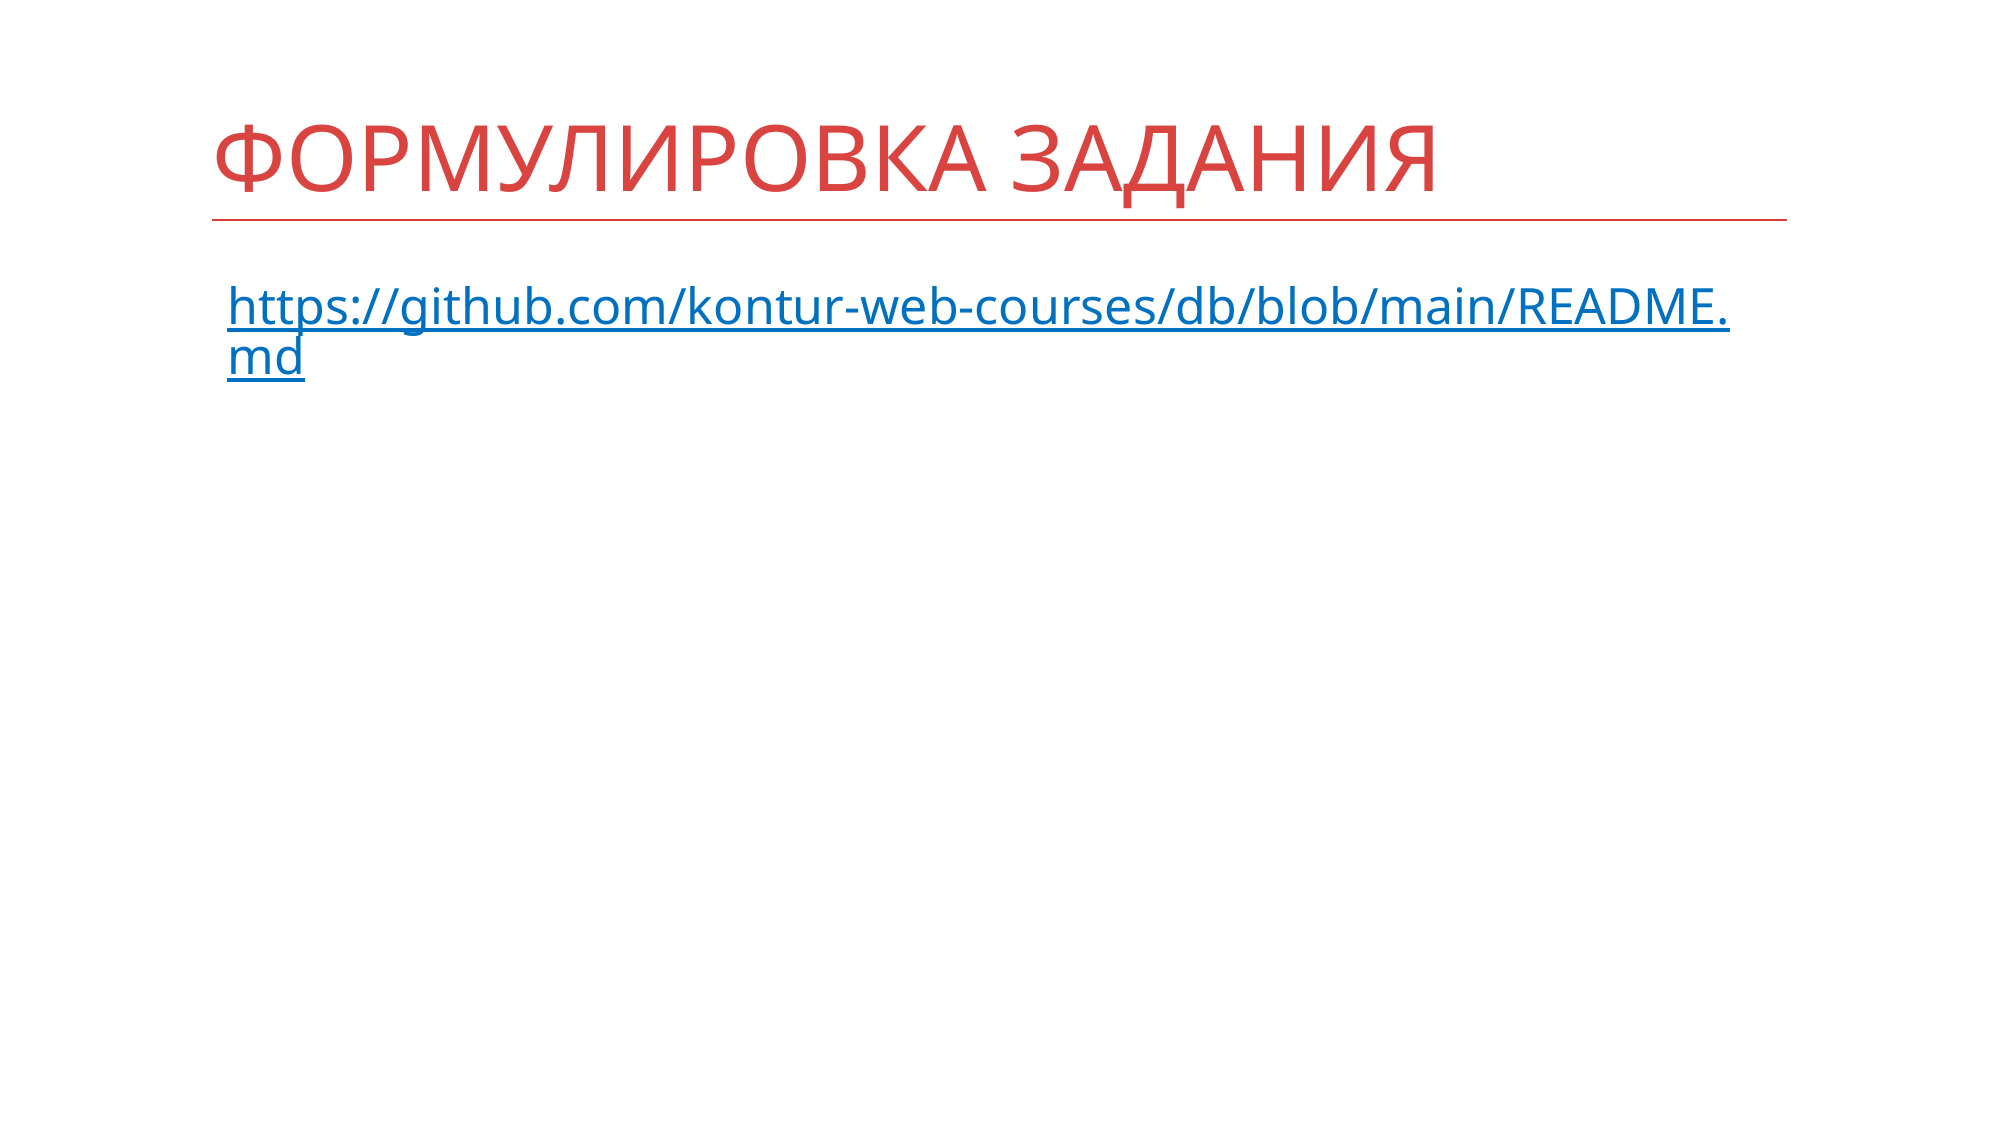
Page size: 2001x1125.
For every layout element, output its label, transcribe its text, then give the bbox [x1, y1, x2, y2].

title Формулировка задания [212, 90, 1788, 220]
list https://github.com/kontur-web-courses/db/blob/main/README.md [212, 267, 1788, 1035]
